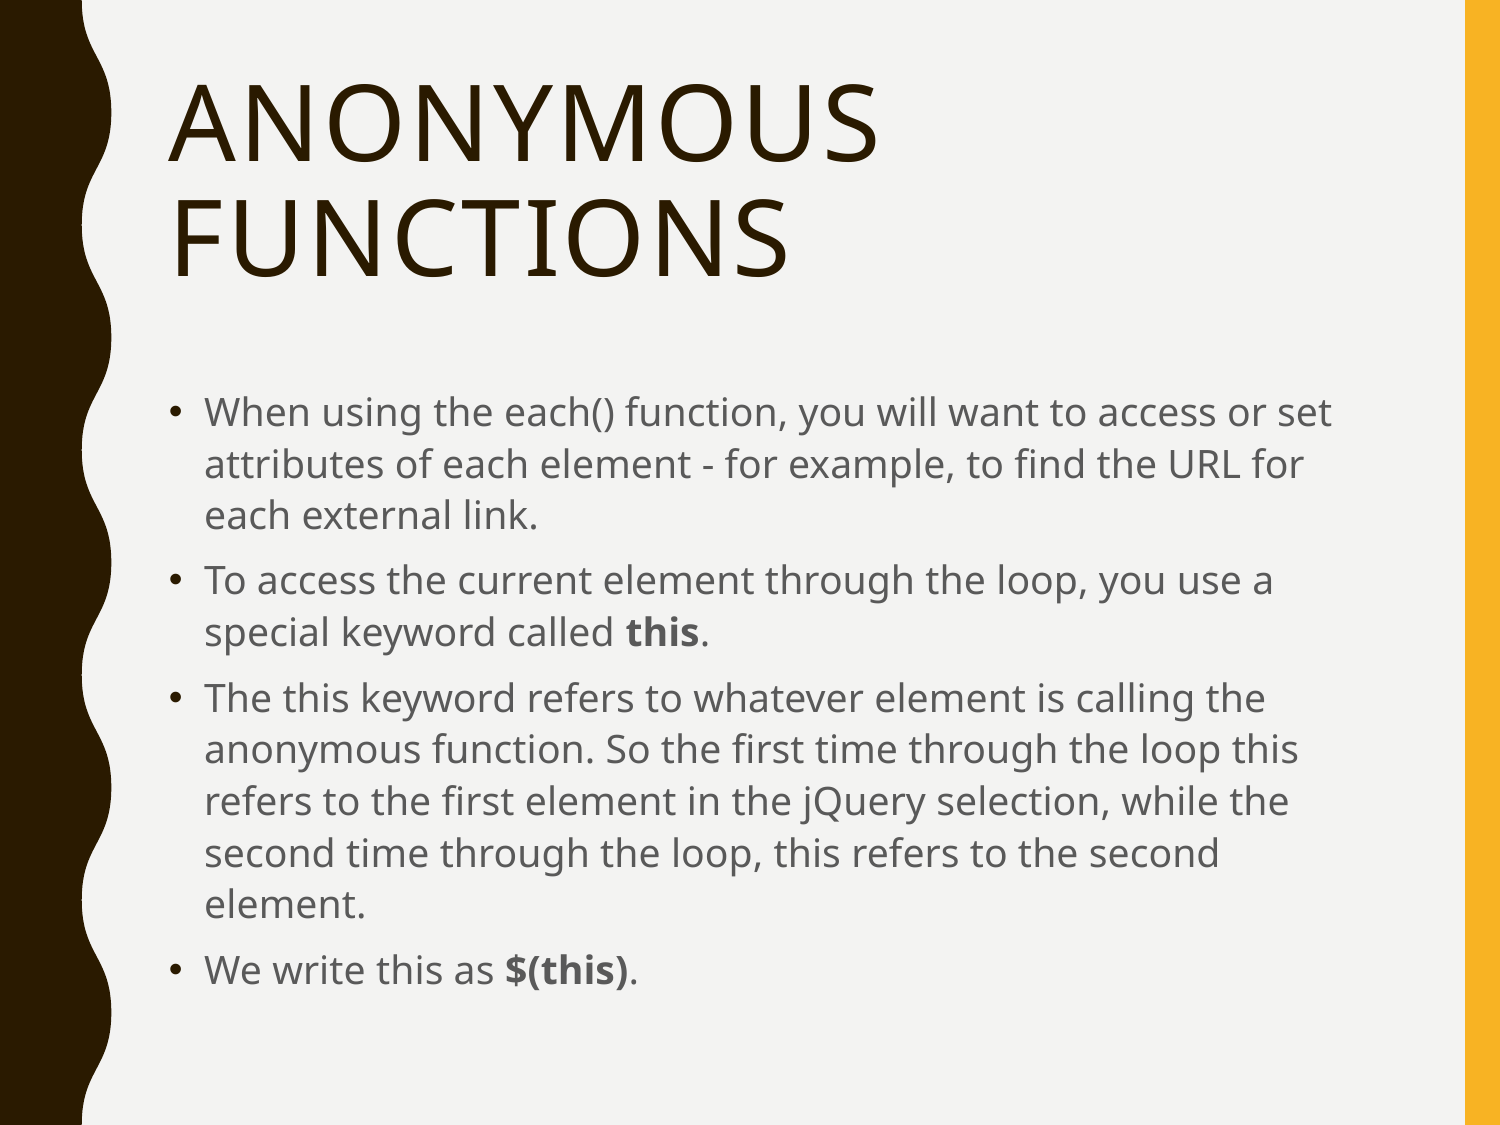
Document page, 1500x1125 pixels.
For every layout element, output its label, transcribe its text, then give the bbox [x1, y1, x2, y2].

list When using the each() function, you will want to access or set attributes of each element - for example, to find the URL for each external link. To access the current element through the loop, you use a special keyword called this. The this keyword refers to whatever element is calling the anonymous function. So the first time through the loop this refers to the first element in the jQuery selection, while the second time through the loop, this refers to the second element. We write this as $(this). [154, 375, 1407, 1000]
title Anonymous functions [154, 62, 1407, 308]
